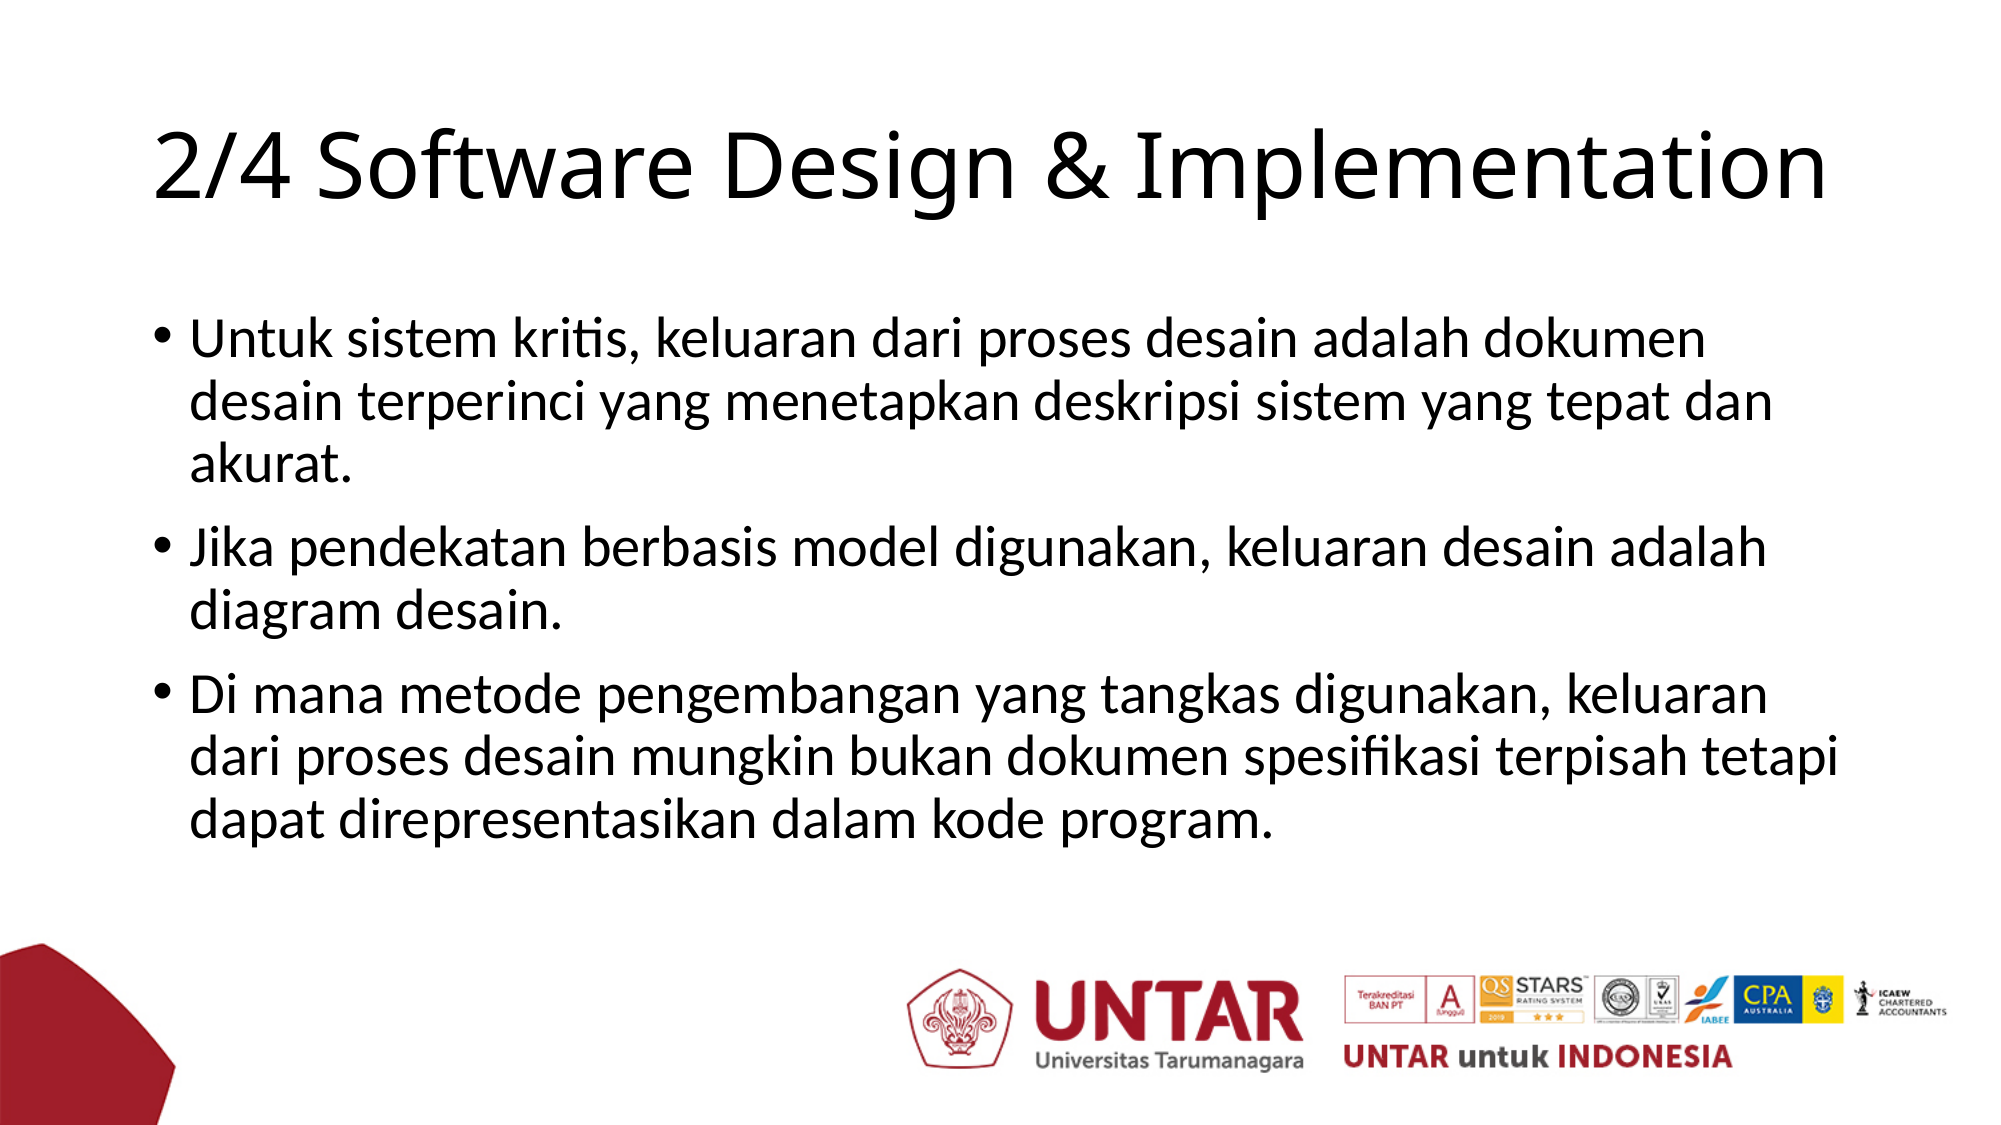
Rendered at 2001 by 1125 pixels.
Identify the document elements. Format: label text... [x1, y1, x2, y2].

picture [0, 0, 2001, 1125]
list Untuk sistem kritis, keluaran dari proses desain adalah dokumen desain terperinci yang menetapkan deskripsi sistem yang tepat dan akurat. Jika pendekatan berbasis model digunakan, keluaran desain adalah diagram desain. Di mana metode pengembangan yang tangkas digunakan, keluaran dari proses desain mungkin bukan dokumen spesifikasi terpisah tetapi dapat direpresentasikan dalam kode program. [137, 299, 1863, 1014]
title 2/4 Software Design & Implementation [137, 59, 1863, 278]
